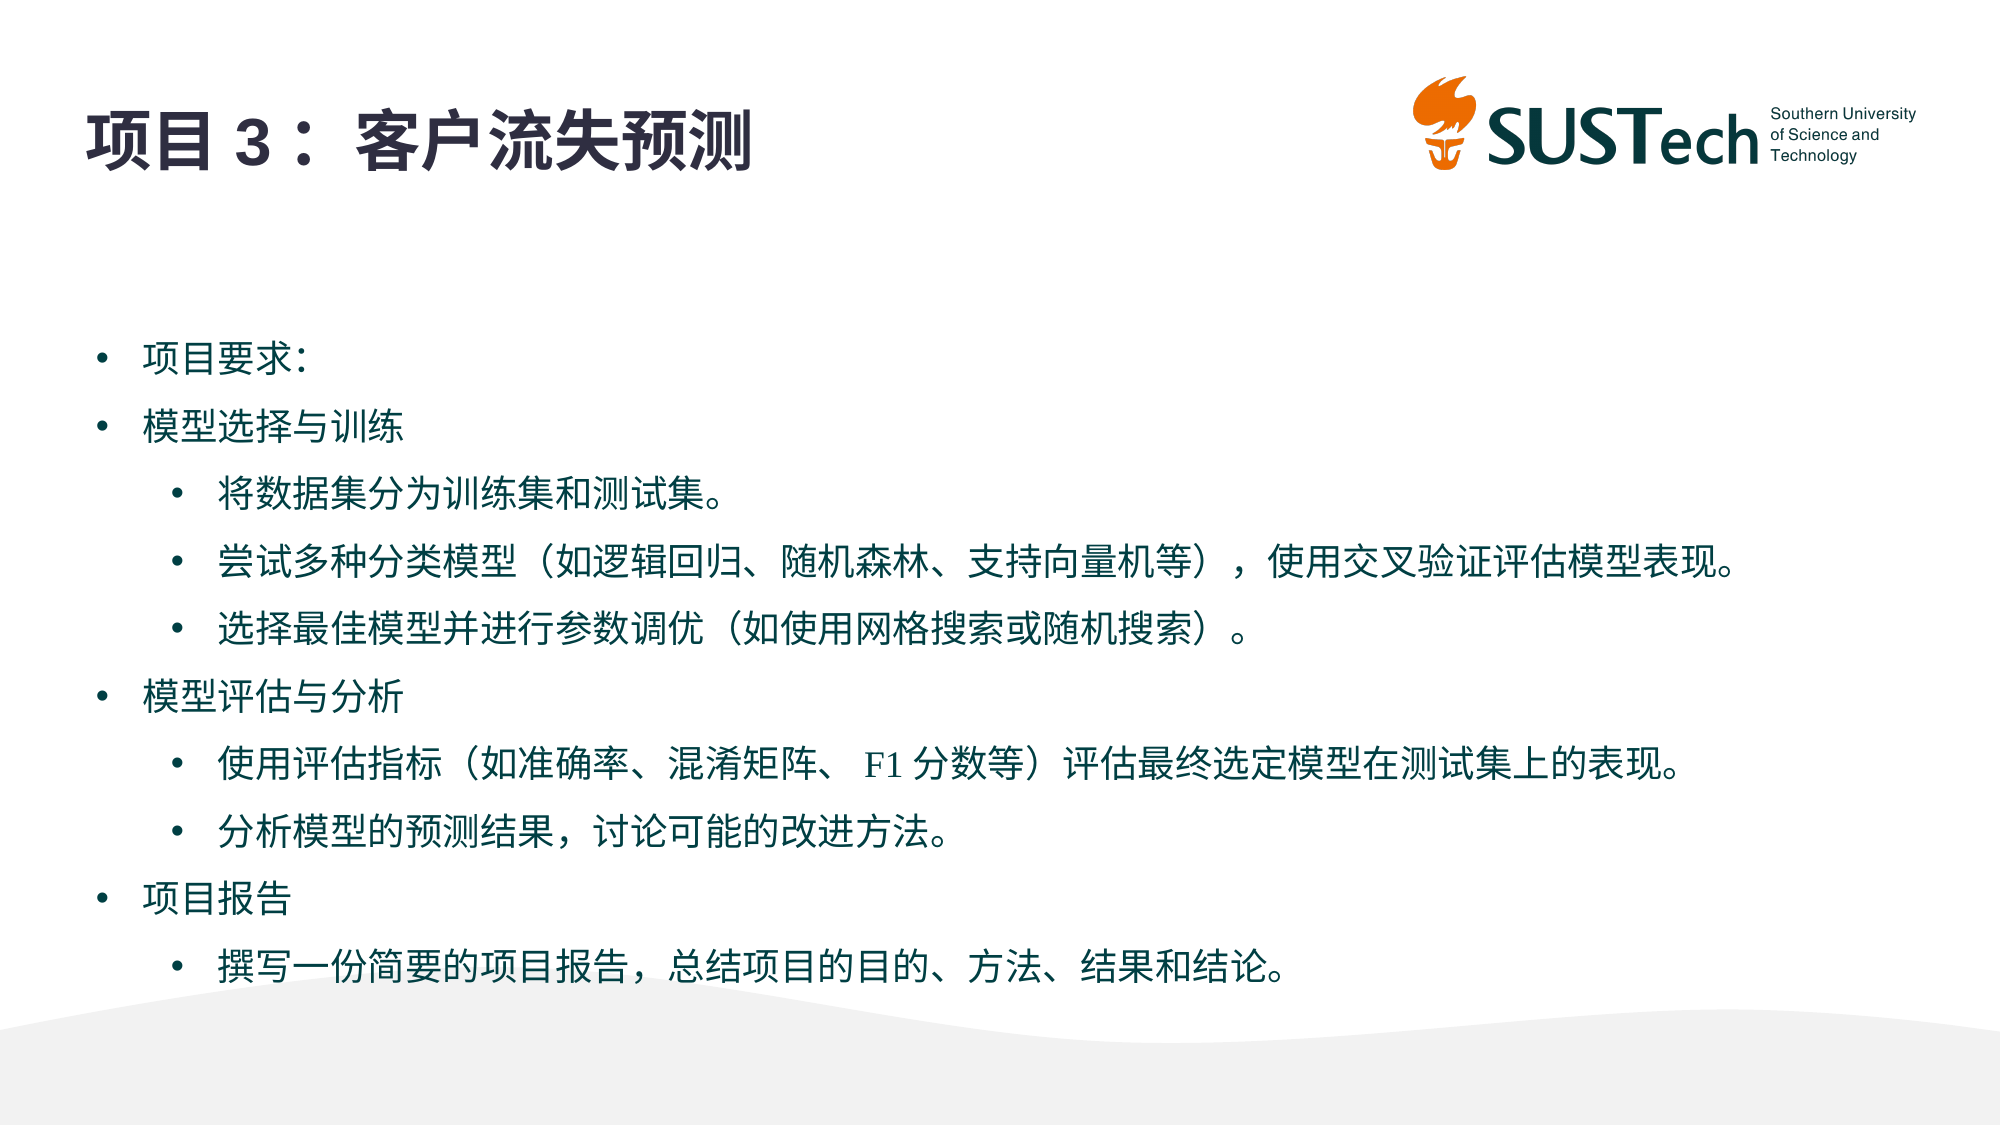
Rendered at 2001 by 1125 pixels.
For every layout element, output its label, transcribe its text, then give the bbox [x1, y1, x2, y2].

text_box 项目要求： 模型选择与训练 将数据集分为训练集和测试集。 尝试多种分类模型（如逻辑回归、随机森林、支持向量机等），使用交叉验证评估模型表现。 选择最佳模型并进行参数调优（如使用网格搜索或随机搜索）。 模型评估与分析 使用评估指标（如准确率、混淆矩阵、F1分数等）评估最终选定模型在测试集上的表现。 分析模型的预测结果，讨论可能的改进方法。 项目报告 撰写一份简要的项目报告，总结项目的目的、方法、结果和结论。 [84, 307, 1916, 994]
text_box 项目3：客户流失预测 [70, 91, 770, 187]
picture [1413, 76, 1916, 170]
